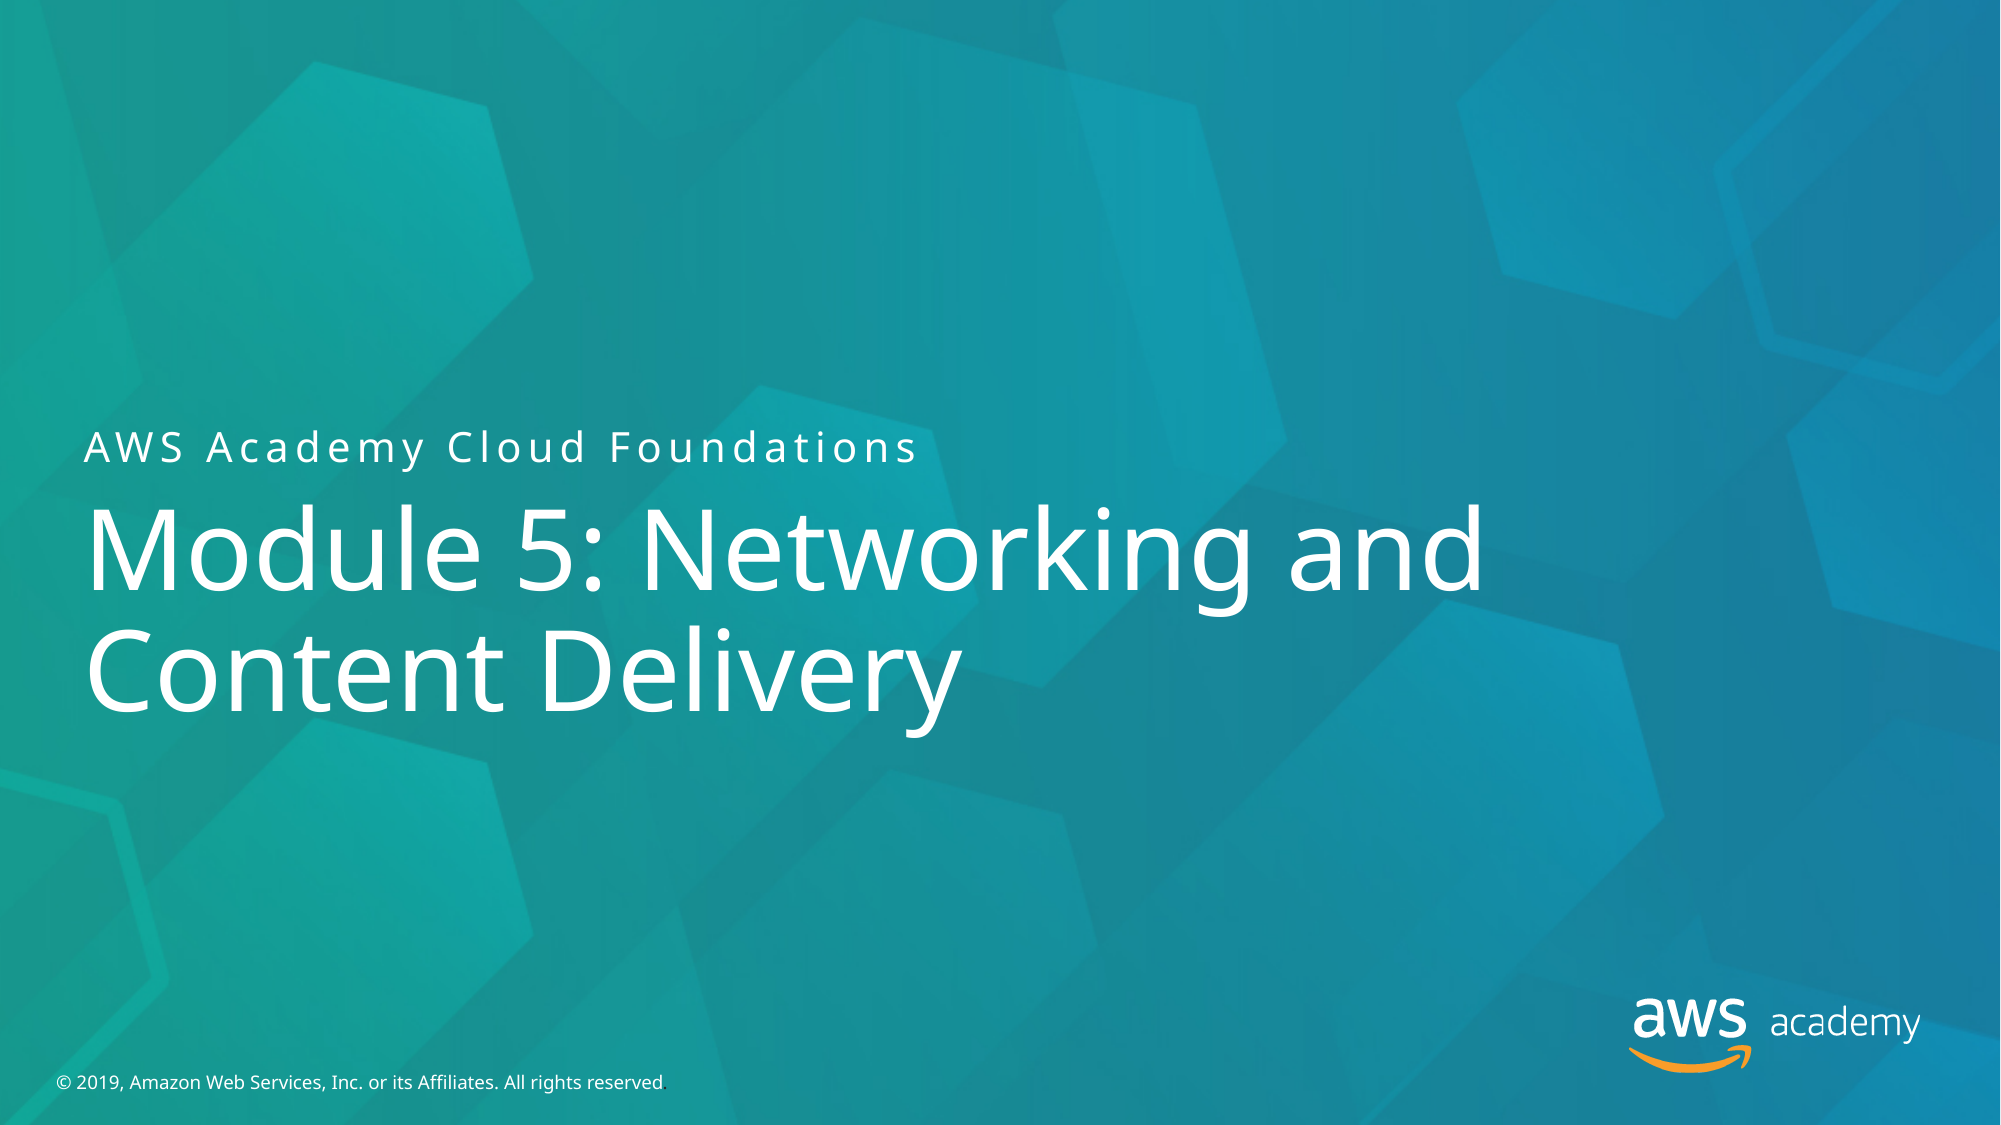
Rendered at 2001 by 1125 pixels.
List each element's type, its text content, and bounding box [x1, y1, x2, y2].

text_box © 2019, Amazon Web Services, Inc. or its Affiliates. All rights reserved. [41, 1063, 716, 1101]
list AWS Academy Cloud Foundations [68, 418, 1391, 500]
title Module 5: Networking and Content Delivery [68, 575, 1932, 654]
picture [0, 0, 2001, 1125]
